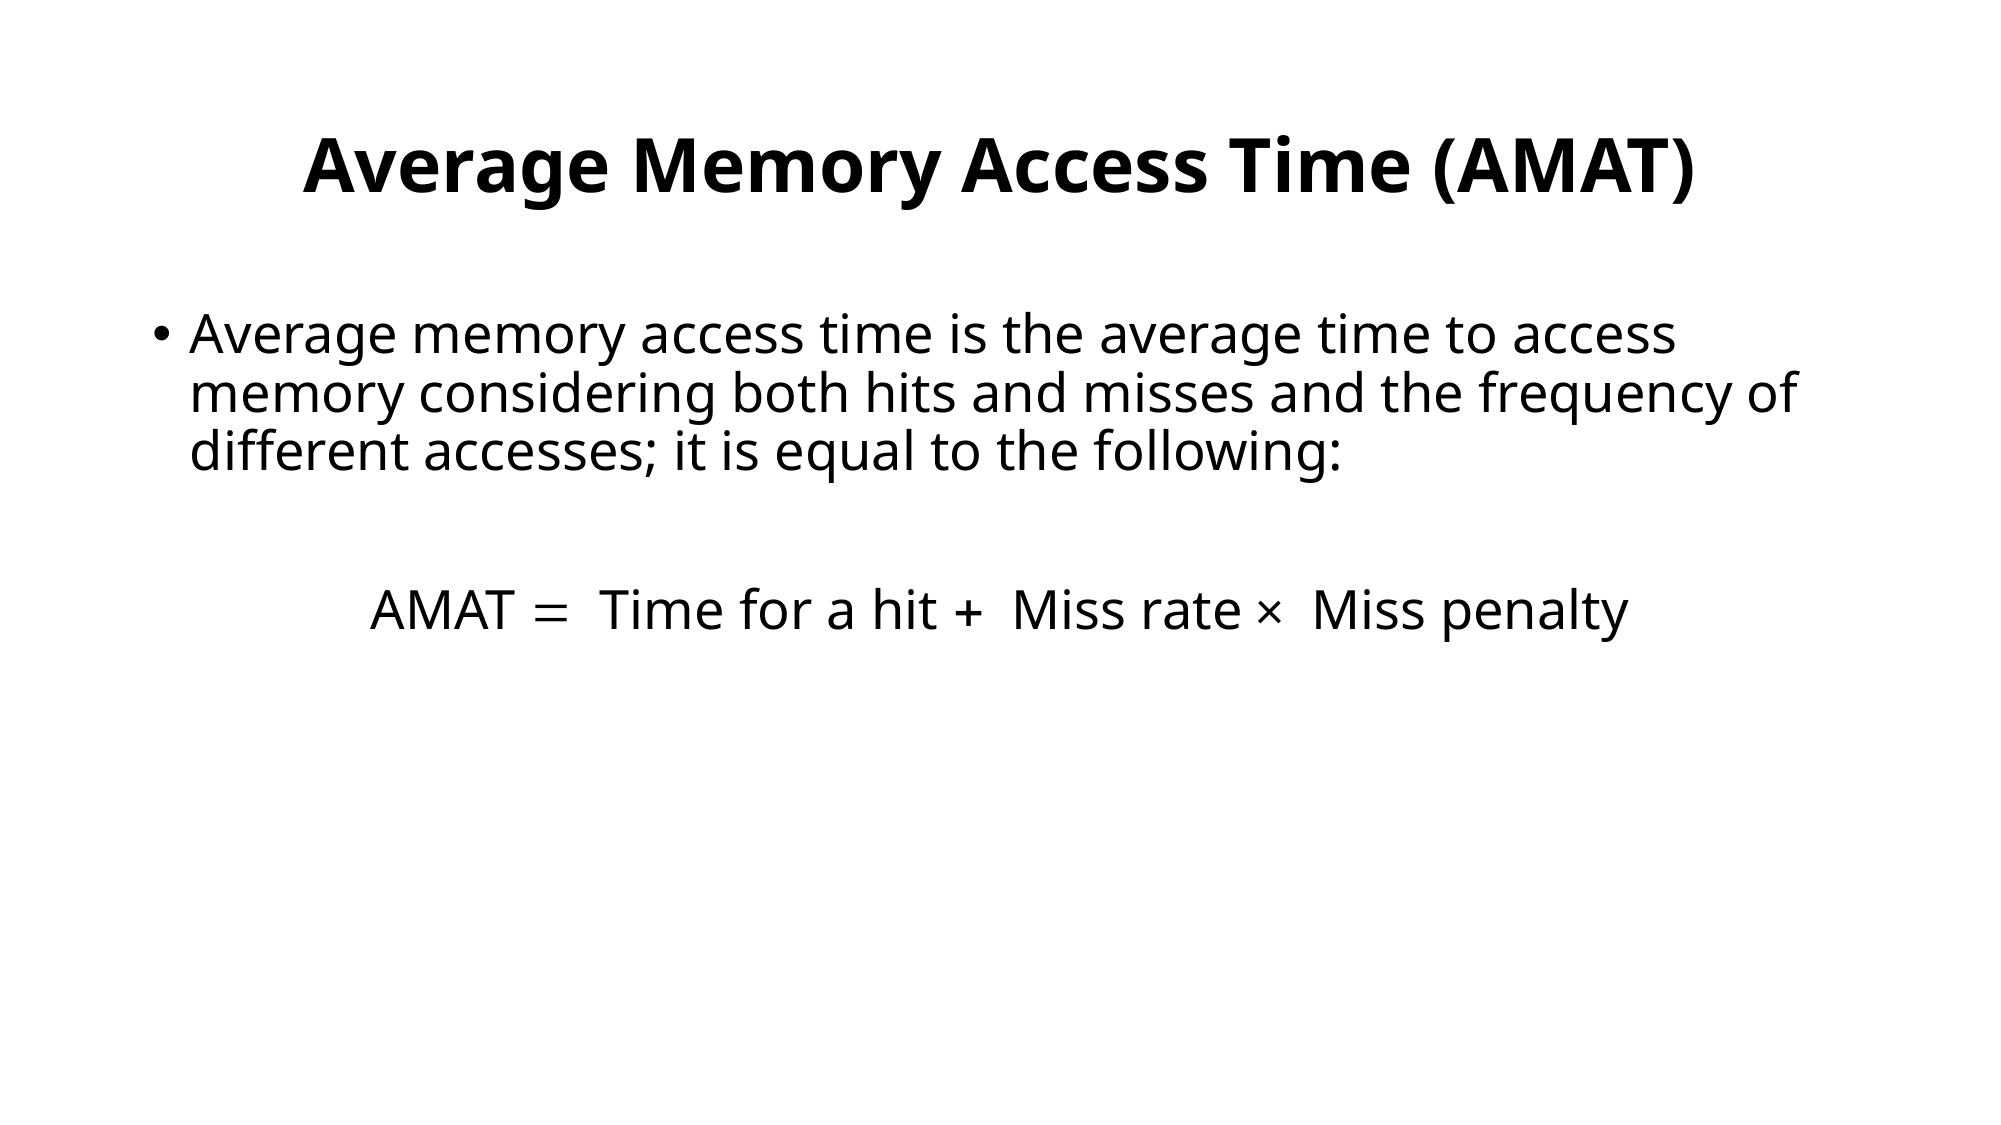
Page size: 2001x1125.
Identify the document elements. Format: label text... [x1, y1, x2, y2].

list Average memory access time is the average time to access memory considering both hits and misses and the frequency of different accesses; it is equal to the following: AMAT = Time for a hit + Miss rate × Miss penalty [137, 299, 1863, 1014]
title Average Memory Access Time (AMAT) [137, 59, 1863, 278]
